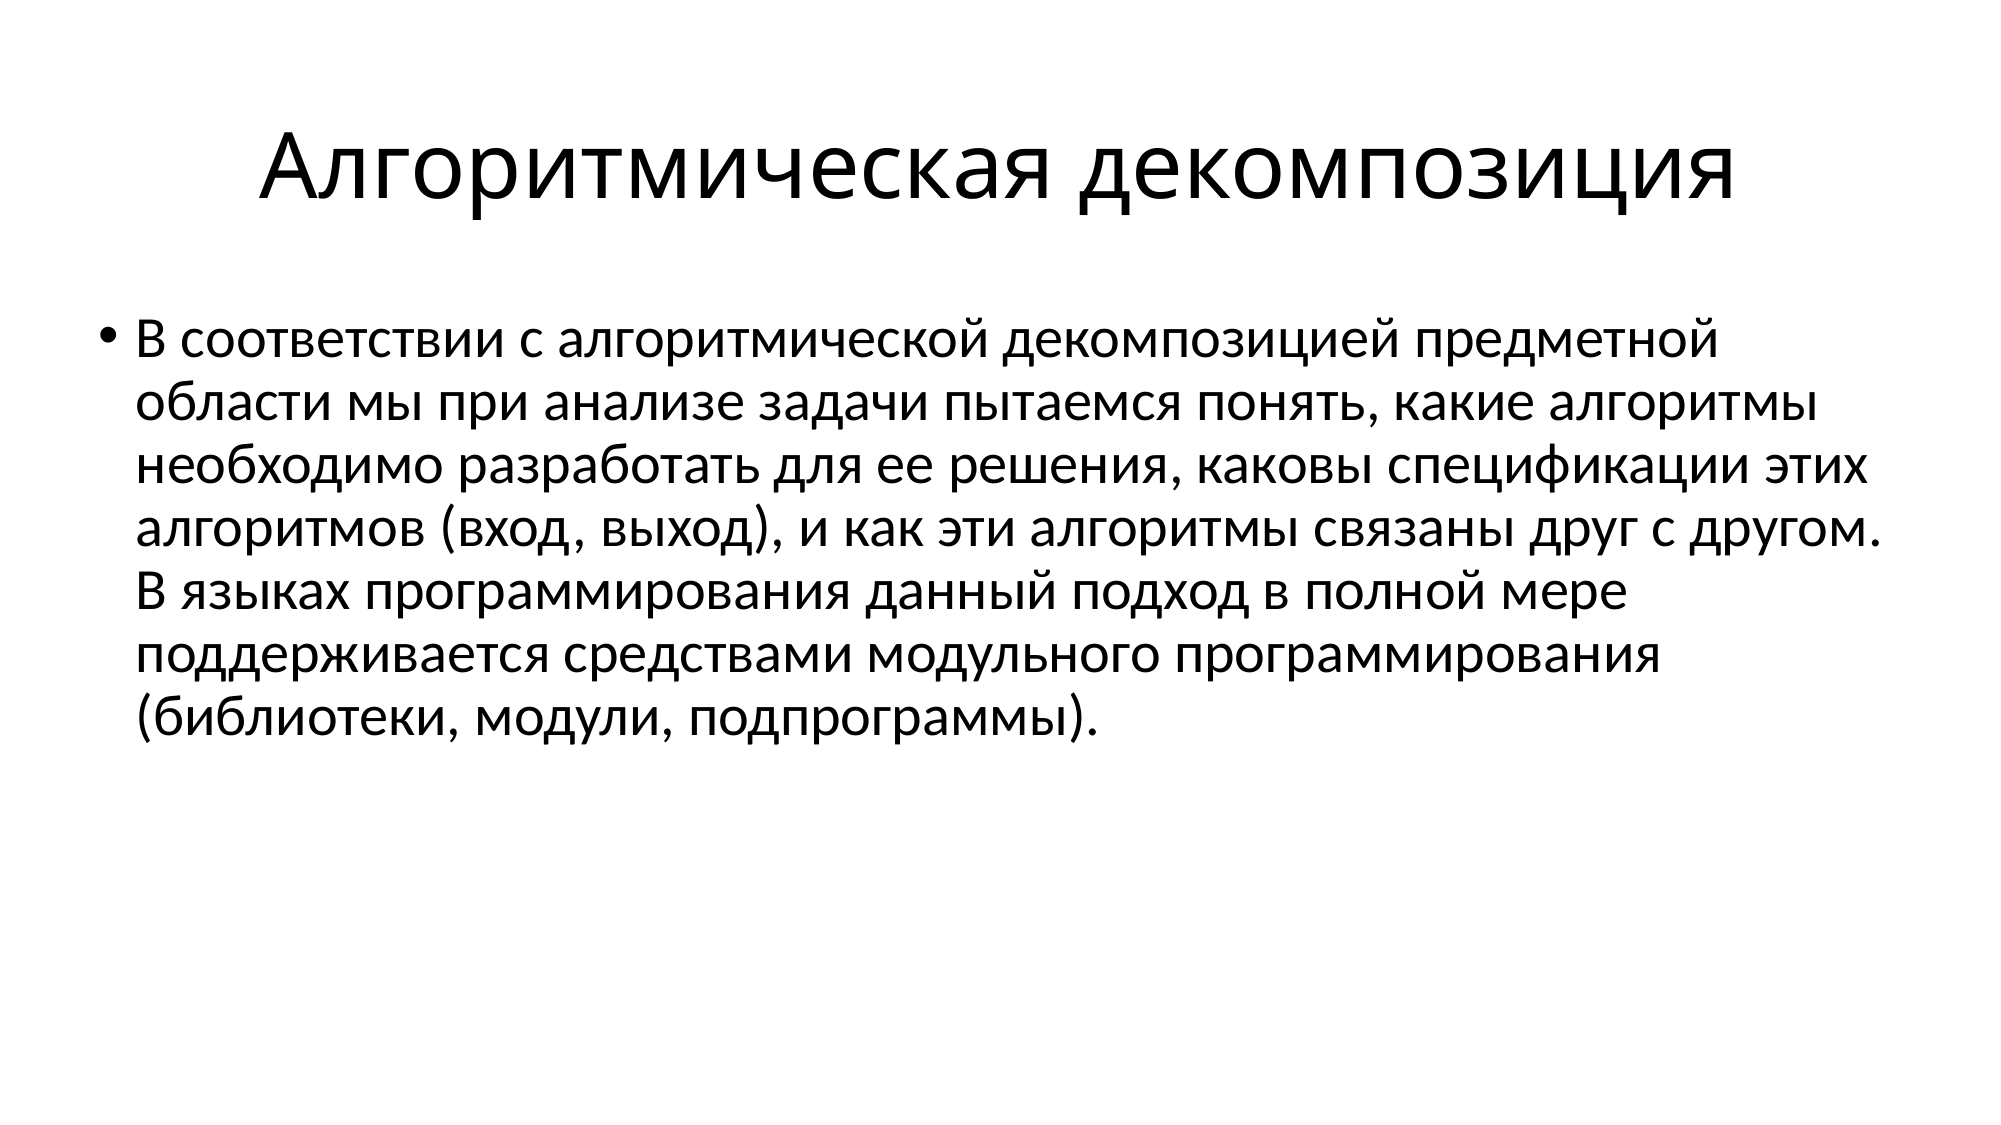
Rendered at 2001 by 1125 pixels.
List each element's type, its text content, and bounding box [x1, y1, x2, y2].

title Алгоритмическая декомпозиция [137, 59, 1863, 278]
list В соответствии с алгоритмической декомпозицией предметной области мы при анализе задачи пытаемся понять, какие алгоритмы необходимо разработать для ее решения, каковы спецификации этих алгоритмов (вход, выход), и как эти алгоритмы связаны друг с другом. В языках программирования данный подход в полной мере поддерживается средствами модульного программирования (библиотеки, модули, подпрограммы). [83, 299, 1934, 1014]
